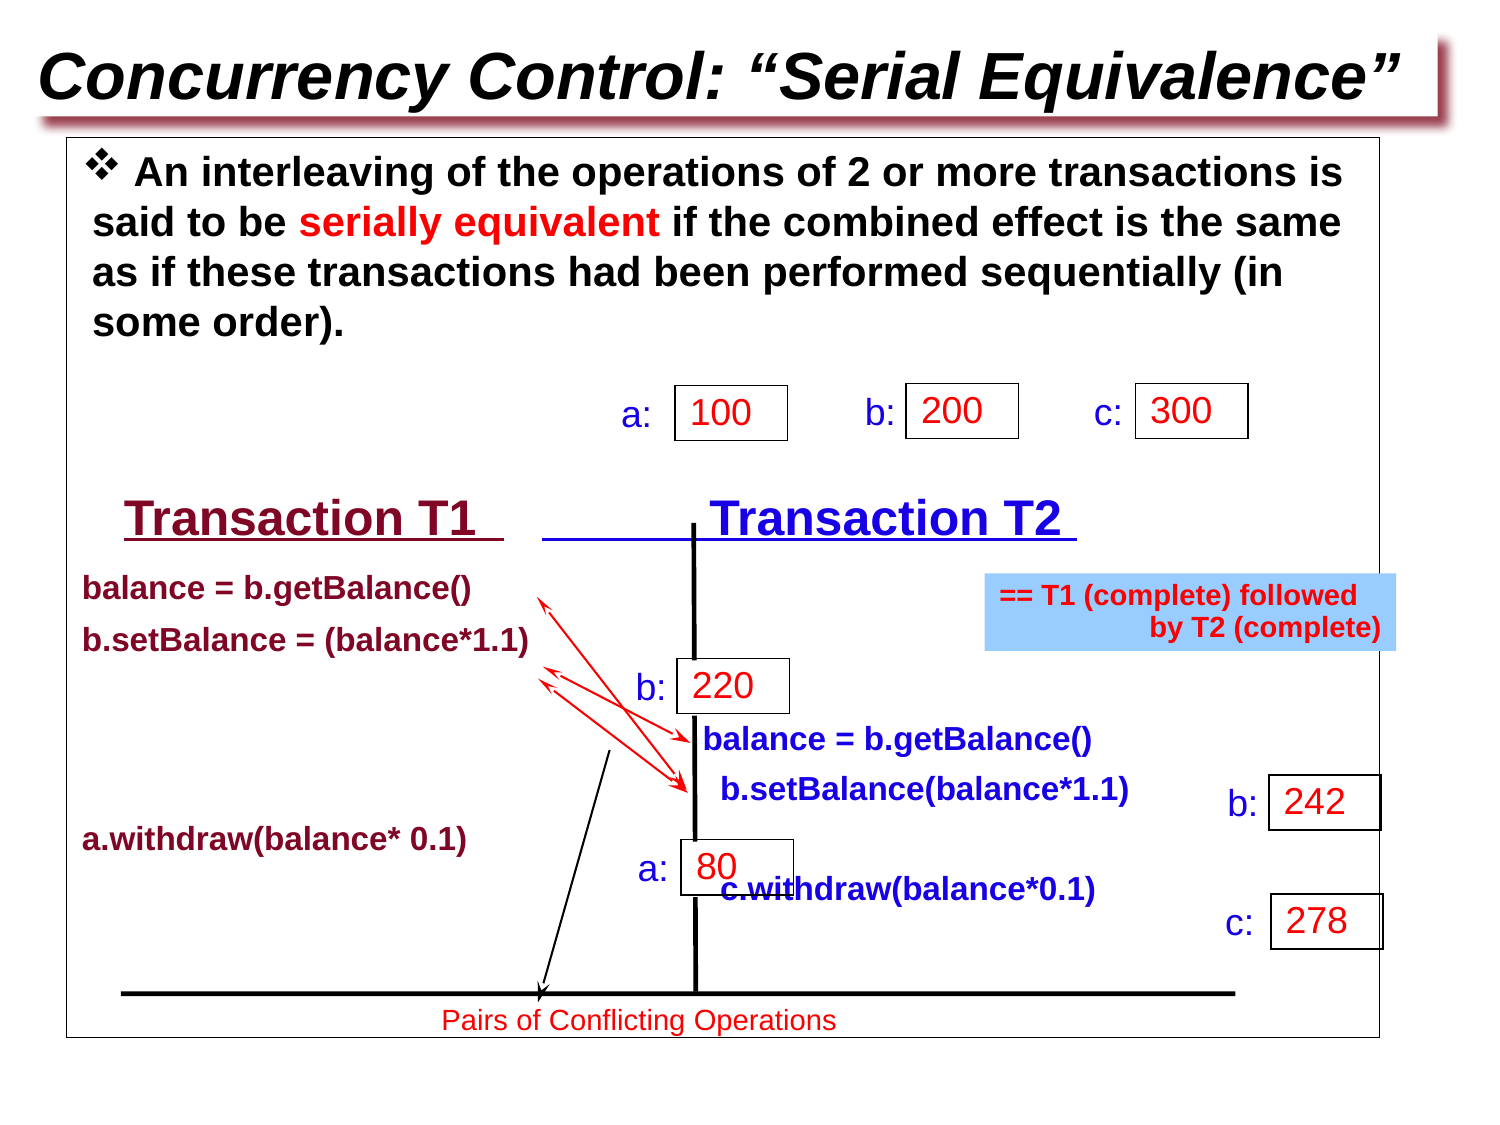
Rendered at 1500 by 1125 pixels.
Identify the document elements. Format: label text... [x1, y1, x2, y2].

text_box Pairs of Conflicting Operations [426, 998, 853, 1045]
text_box [536, 596, 553, 616]
title Concurrency Control: “Serial Equivalence” [30, 29, 1439, 117]
list An interleaving of the operations of 2 or more transactions is said to be serially equivalent if the combined effect is the same as if these transactions had been performed sequentially (in some order). Transaction T1 Transaction T2 balance = b.getBalance() b.setBalance = (balance*1.1) balance = b.getBalance() b.setBalance(balance*1.1) a.withdraw(balance* 0.1) c.withdraw(balance*0.1) [66, 138, 1380, 1038]
text_box a: [606, 387, 690, 443]
text_box b: [849, 385, 934, 441]
text_box == T1 (complete) followed by T2 (complete) [984, 573, 1397, 651]
text_box a: [622, 841, 707, 897]
text_box [537, 980, 550, 1003]
text_box c: [1210, 895, 1294, 951]
text_box 300 [1135, 383, 1248, 439]
text_box [669, 769, 687, 790]
text_box b: [1212, 777, 1296, 833]
text_box 80 [681, 839, 794, 895]
text_box b: [620, 660, 705, 716]
text_box c: [1079, 385, 1163, 441]
text_box 220 [677, 658, 790, 714]
text_box 200 [906, 383, 1019, 439]
text_box [542, 666, 563, 680]
text_box 278 [1270, 893, 1384, 949]
text_box 100 [675, 385, 788, 441]
text_box [667, 784, 688, 793]
text_box [669, 727, 691, 743]
text_box [537, 678, 557, 695]
text_box 242 [1268, 774, 1382, 831]
